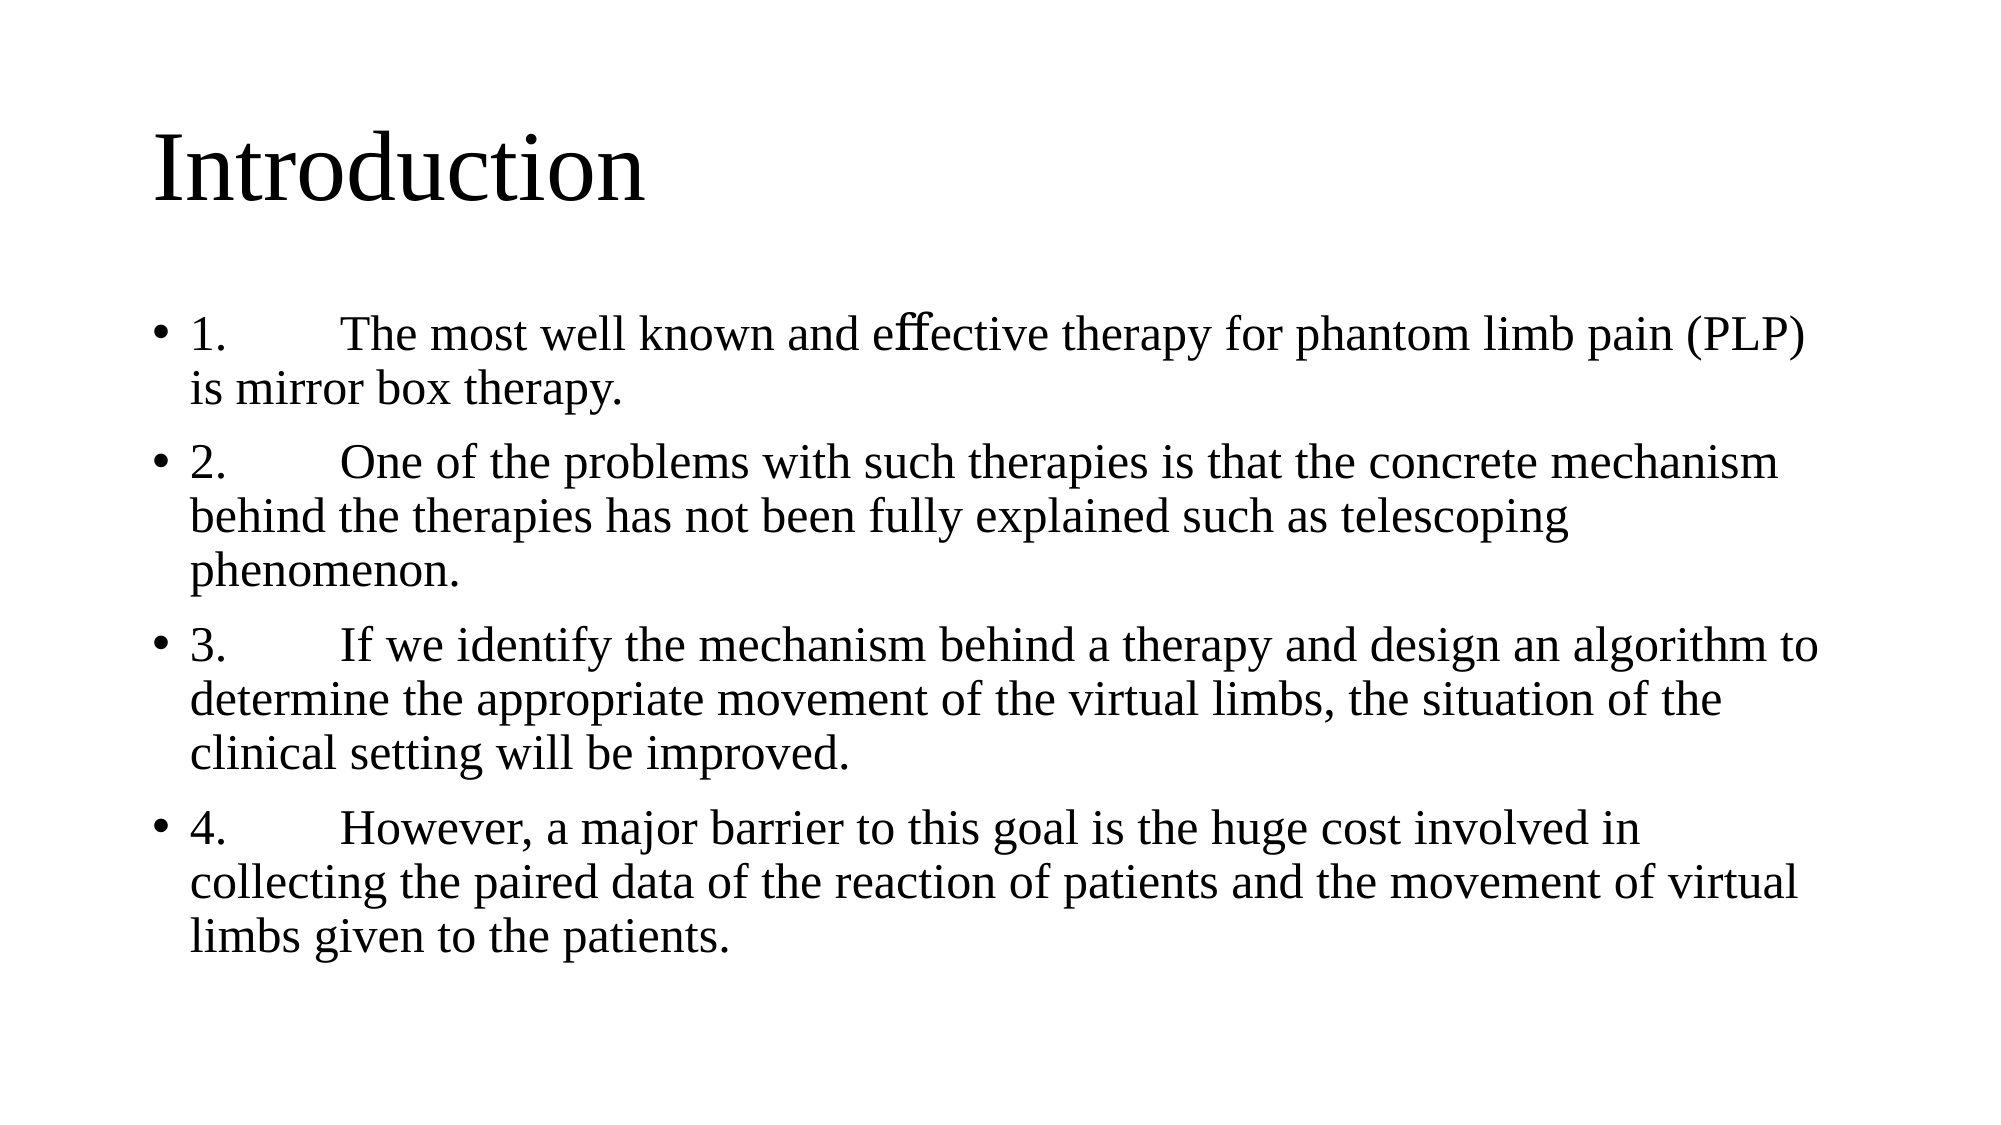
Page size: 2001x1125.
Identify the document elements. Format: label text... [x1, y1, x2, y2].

title Introduction [137, 59, 1863, 278]
list 1. The most well known and eﬀective therapy for phantom limb pain (PLP) is mirror box therapy. 2. One of the problems with such therapies is that the concrete mechanism behind the therapies has not been fully explained such as telescoping phenomenon. 3. If we identify the mechanism behind a therapy and design an algorithm to determine the appropriate movement of the virtual limbs, the situation of the clinical setting will be improved. 4. However, a major barrier to this goal is the huge cost involved in collecting the paired data of the reaction of patients and the movement of virtual limbs given to the patients. [137, 299, 1863, 1014]
